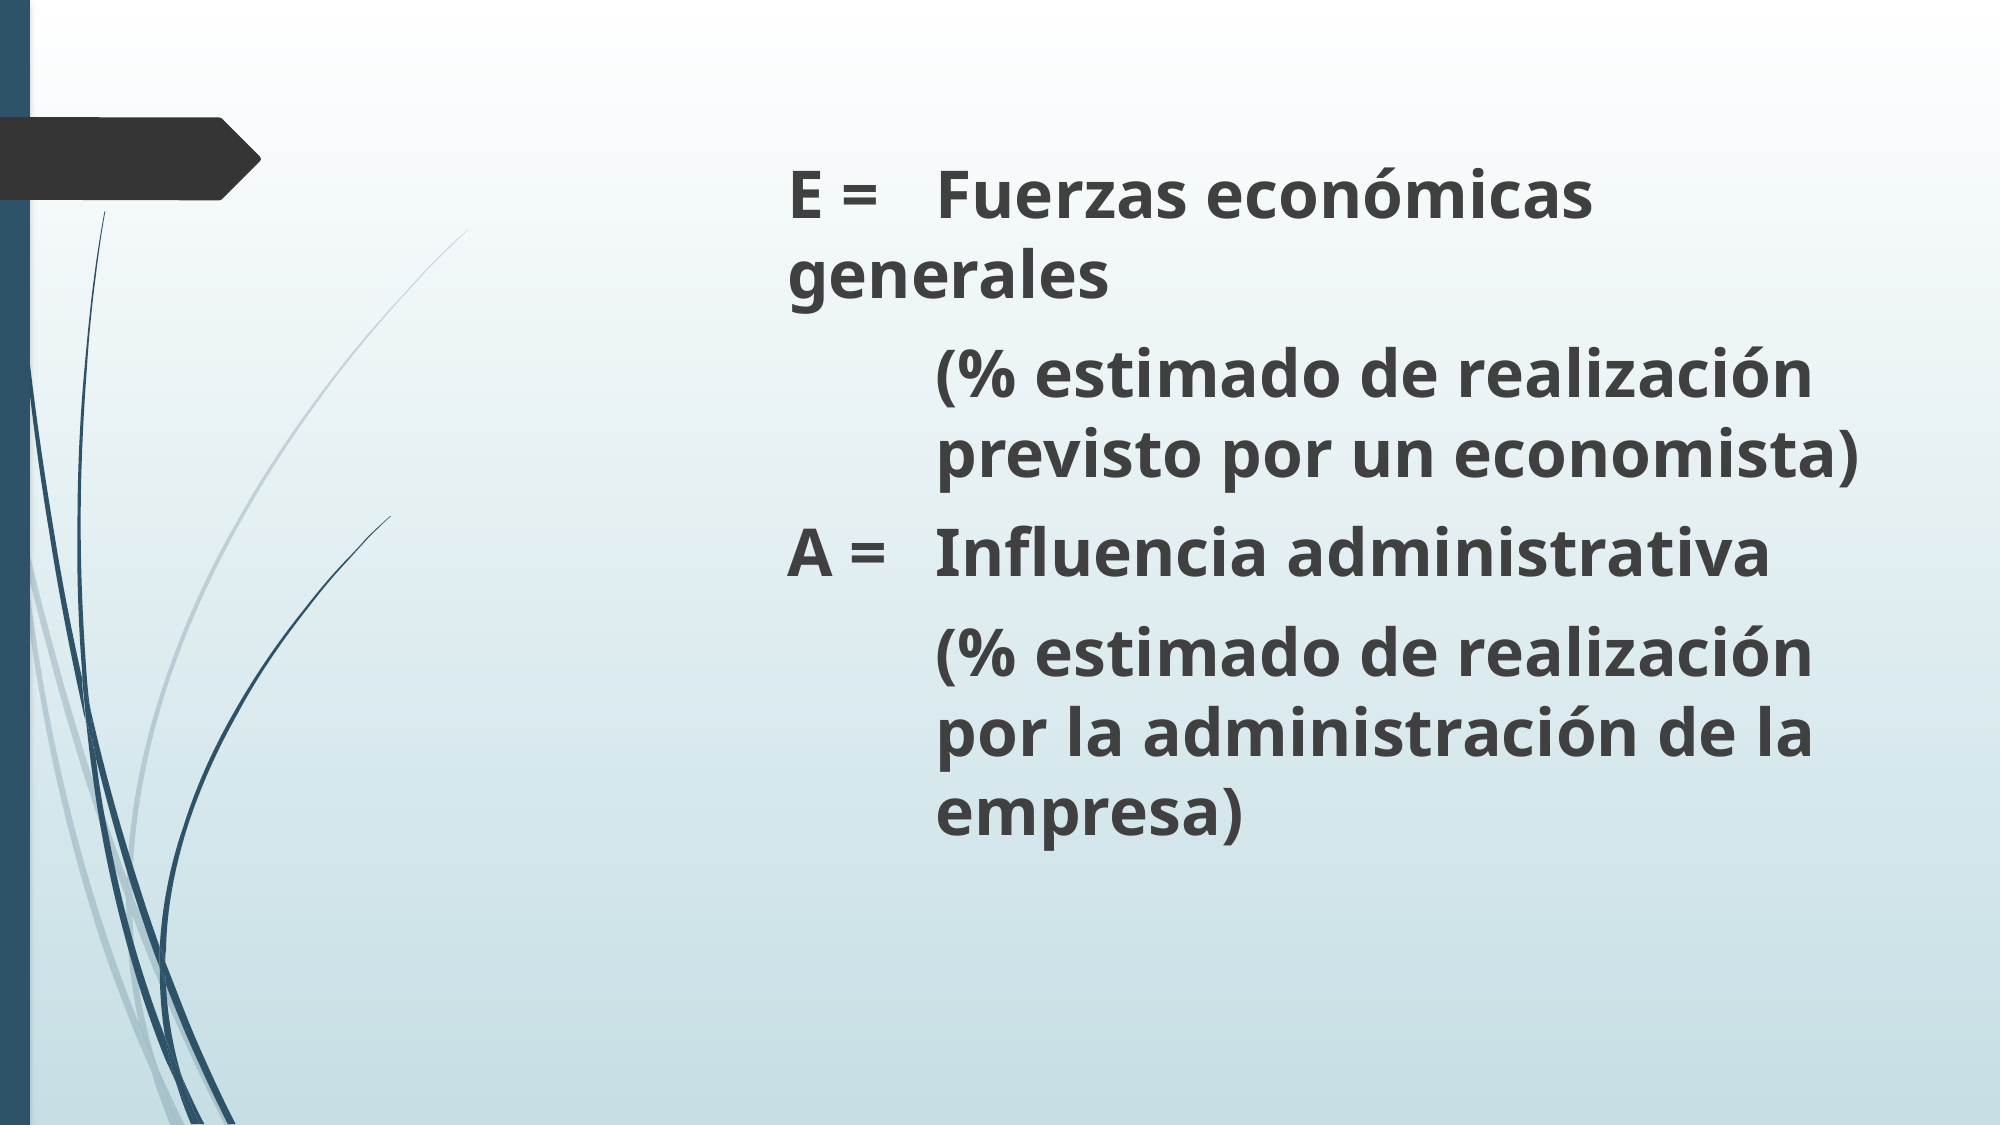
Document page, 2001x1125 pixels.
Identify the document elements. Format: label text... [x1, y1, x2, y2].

list E = Fuerzas económicas generales (% estimado de realización previsto por un economista) A = Influencia administrativa (% estimado de realización por la administración de la empresa) [772, 96, 1888, 970]
